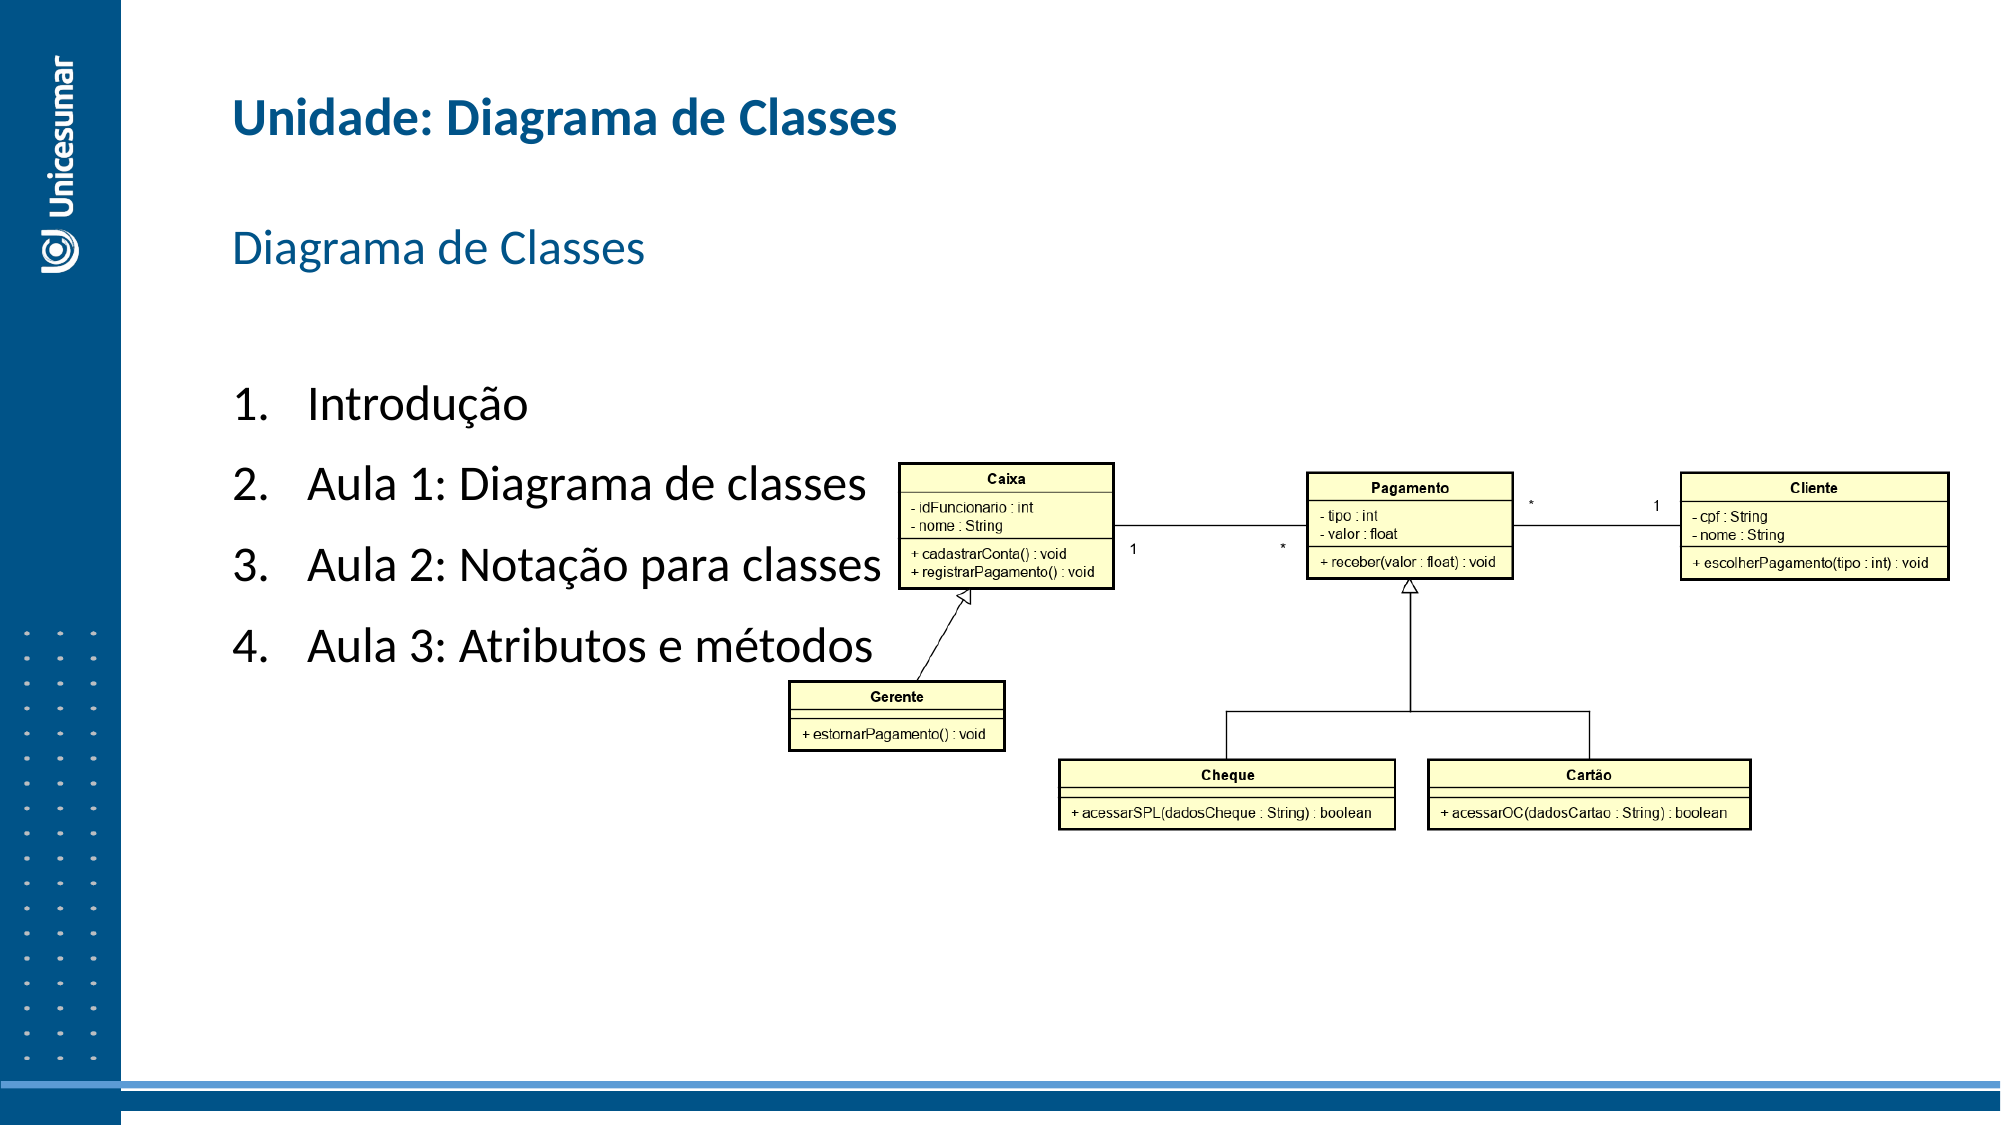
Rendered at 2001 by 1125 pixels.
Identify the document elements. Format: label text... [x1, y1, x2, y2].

list Unidade: Diagrama de Classes [217, 81, 1945, 155]
picture [24, 631, 111, 1060]
list Diagrama de Classes [217, 171, 1945, 325]
picture [777, 451, 1959, 841]
picture [42, 56, 79, 273]
list Introdução Aula 1: Diagrama de classes Aula 2: Notação para classes Aula 3: Atributos e métodos [217, 362, 1945, 1032]
